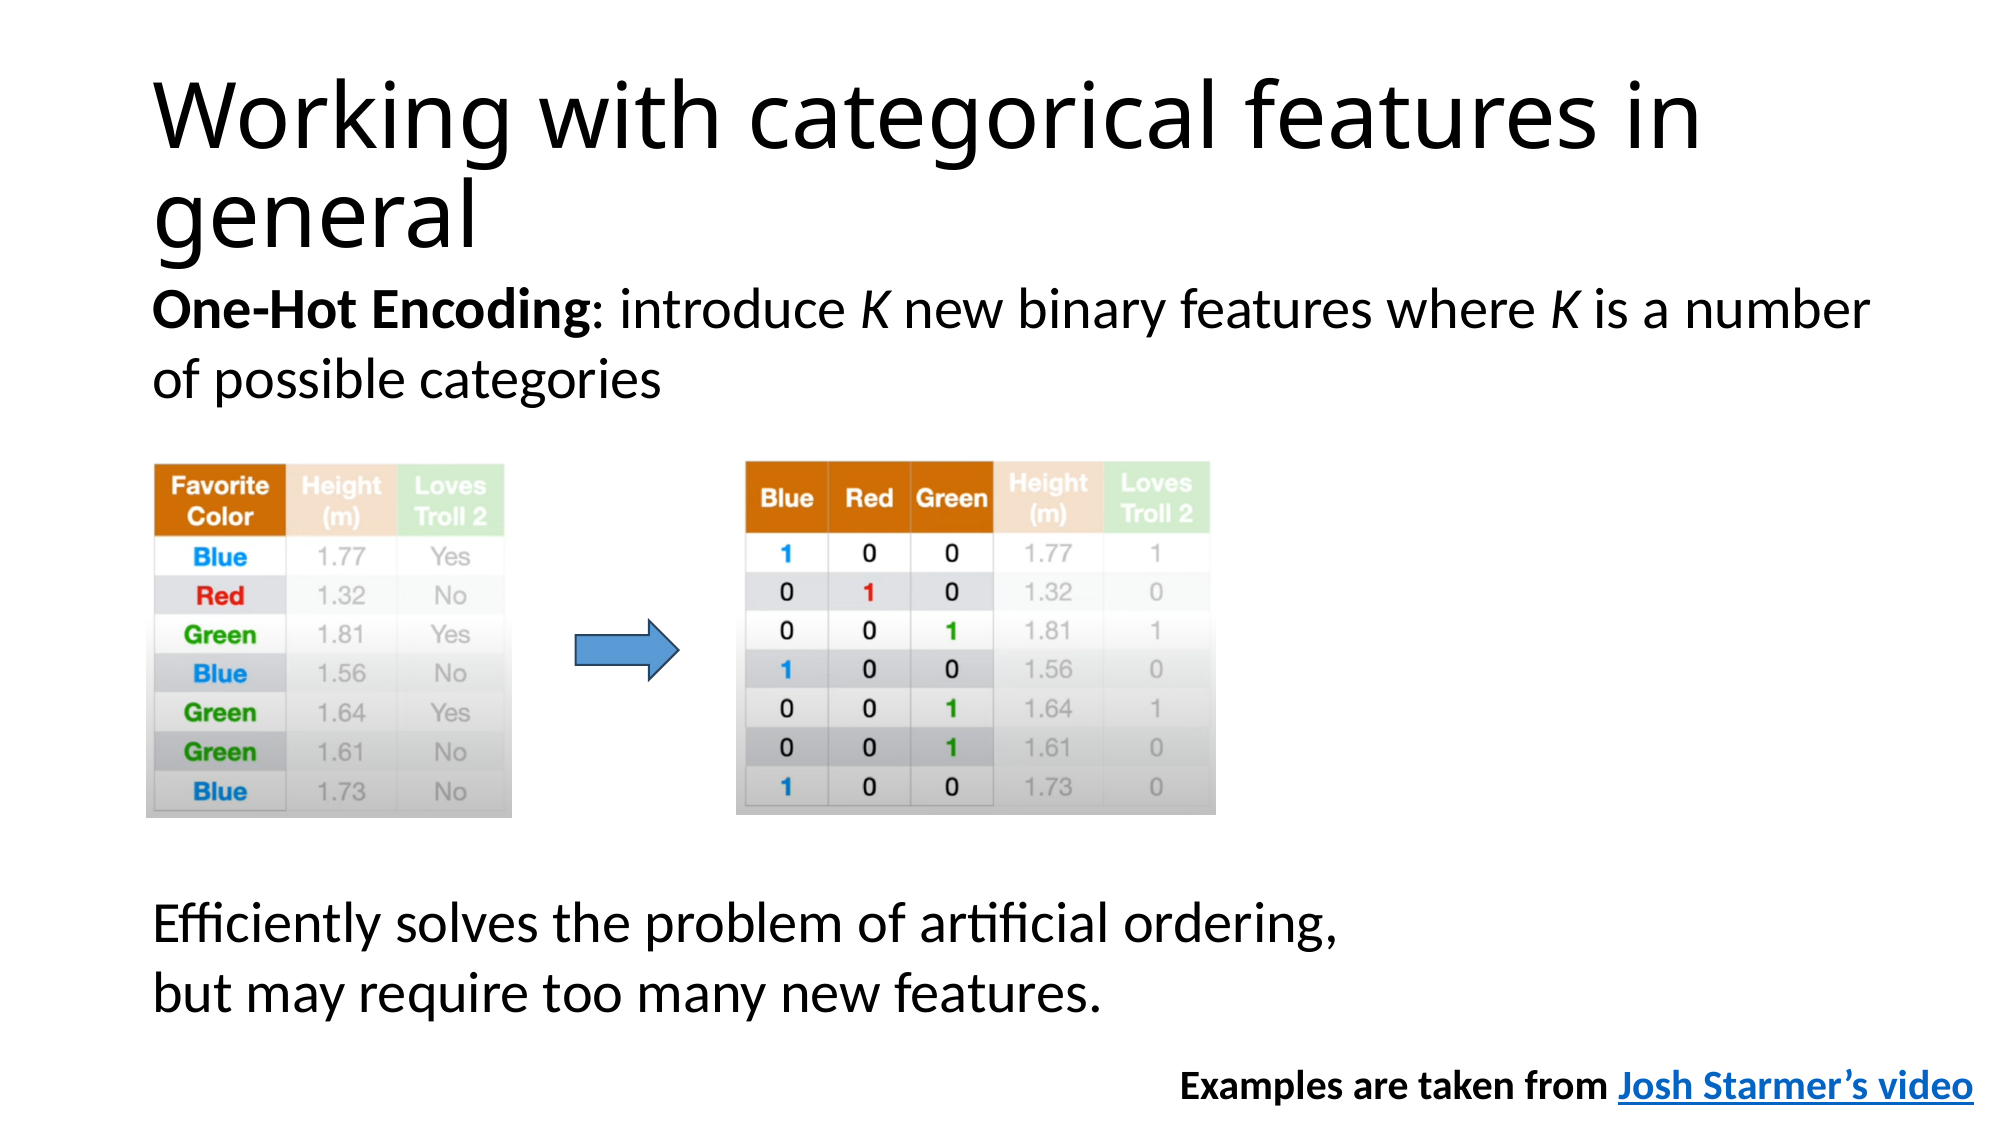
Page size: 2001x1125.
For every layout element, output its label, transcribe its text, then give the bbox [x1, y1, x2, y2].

picture [146, 455, 512, 818]
text_box Efficiently solves the problem of artificial ordering, but may require too many new features. [137, 877, 1389, 1032]
text_box One-Hot Encoding: introduce K new binary features where K is a number of possible categories [137, 262, 1889, 418]
picture [736, 451, 1216, 815]
text_box Examples are taken from Josh Starmer’s video [1165, 1050, 2000, 1116]
title Working with categorical features in general [137, 59, 1863, 262]
text_box [574, 617, 681, 683]
